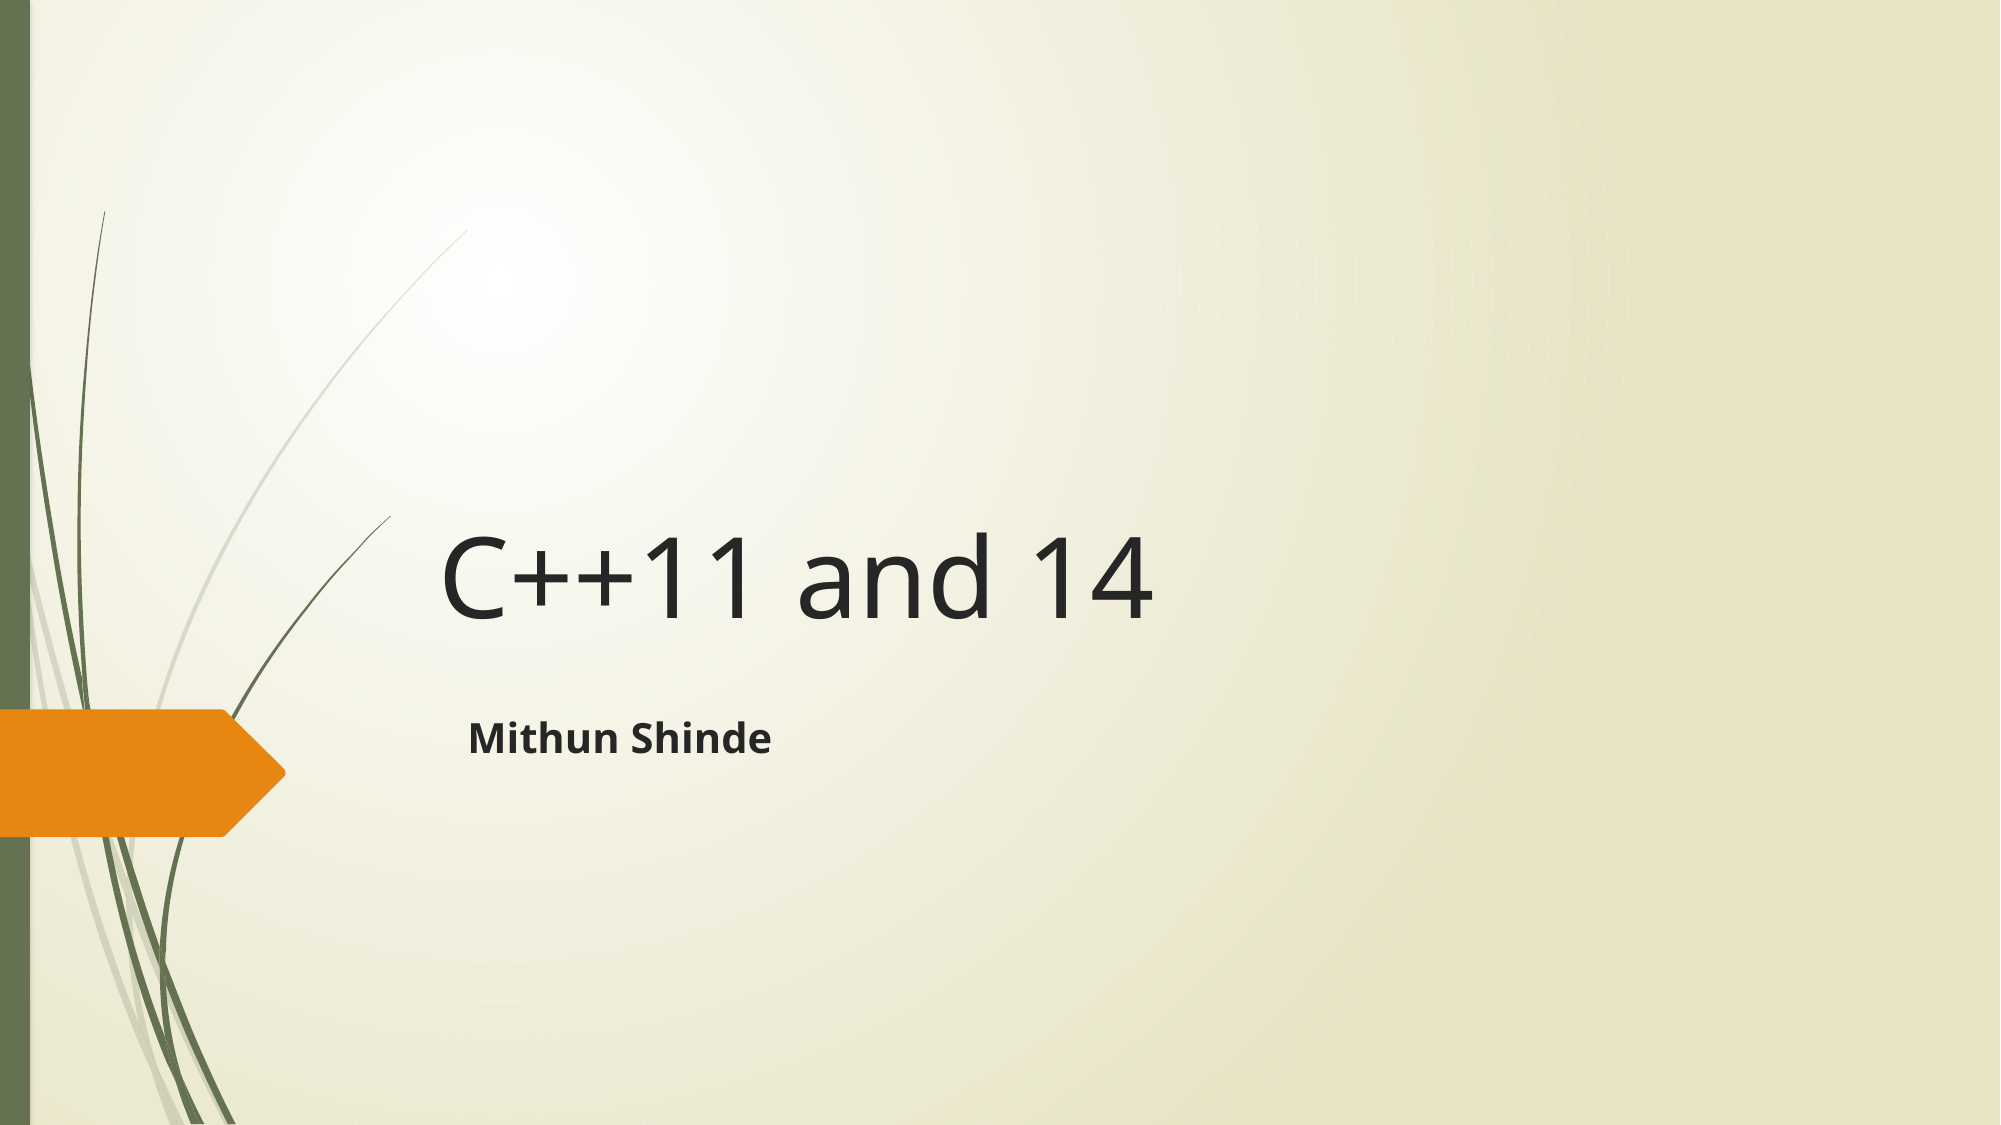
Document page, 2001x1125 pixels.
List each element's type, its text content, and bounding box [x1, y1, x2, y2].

title C++11 and 14 Mithun Shinde [423, 412, 1886, 784]
